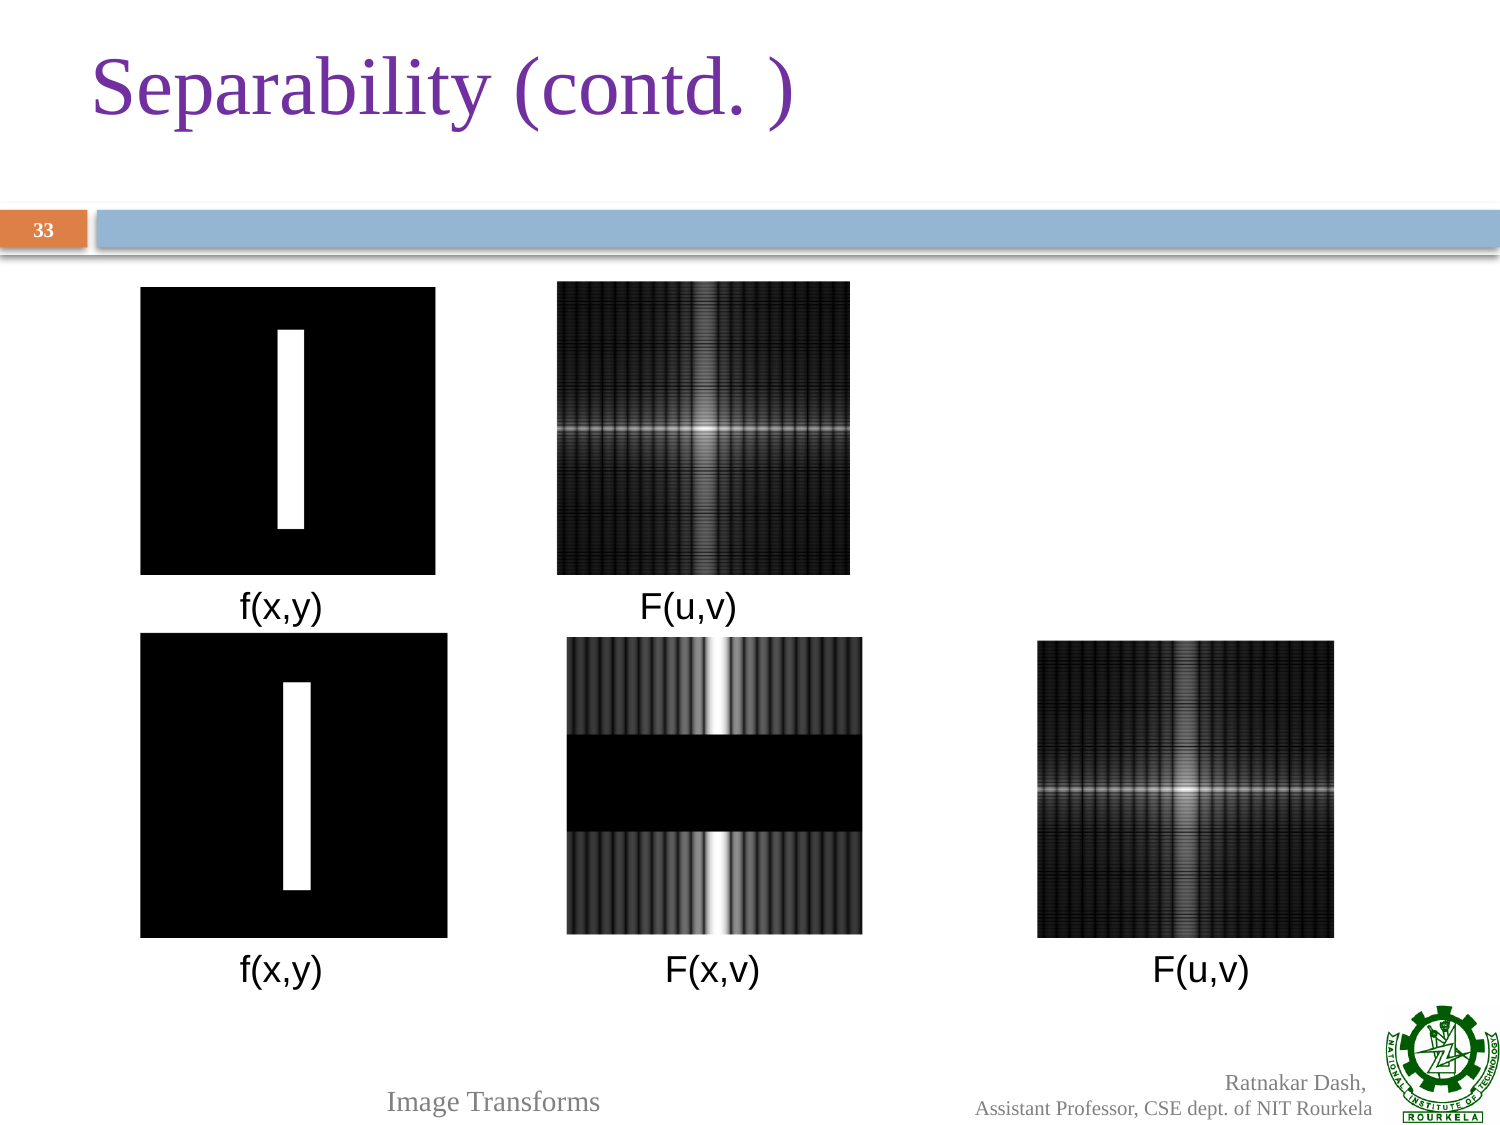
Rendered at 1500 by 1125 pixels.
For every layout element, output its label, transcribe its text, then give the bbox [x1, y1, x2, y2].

picture [562, 637, 863, 938]
text_box f(x,y) [224, 948, 363, 998]
picture [549, 274, 851, 576]
slide_number 33 [0, 208, 88, 249]
title Separability (contd. ) [74, 0, 1413, 163]
picture [1384, 1004, 1500, 1125]
text_box F(u,v) [1137, 948, 1275, 998]
text_box f(x,y) [224, 585, 363, 623]
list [137, 287, 439, 576]
picture [137, 624, 451, 938]
text_box F(u,v) [624, 585, 763, 635]
text_box F(x,v) [649, 948, 788, 998]
picture [1037, 637, 1338, 938]
